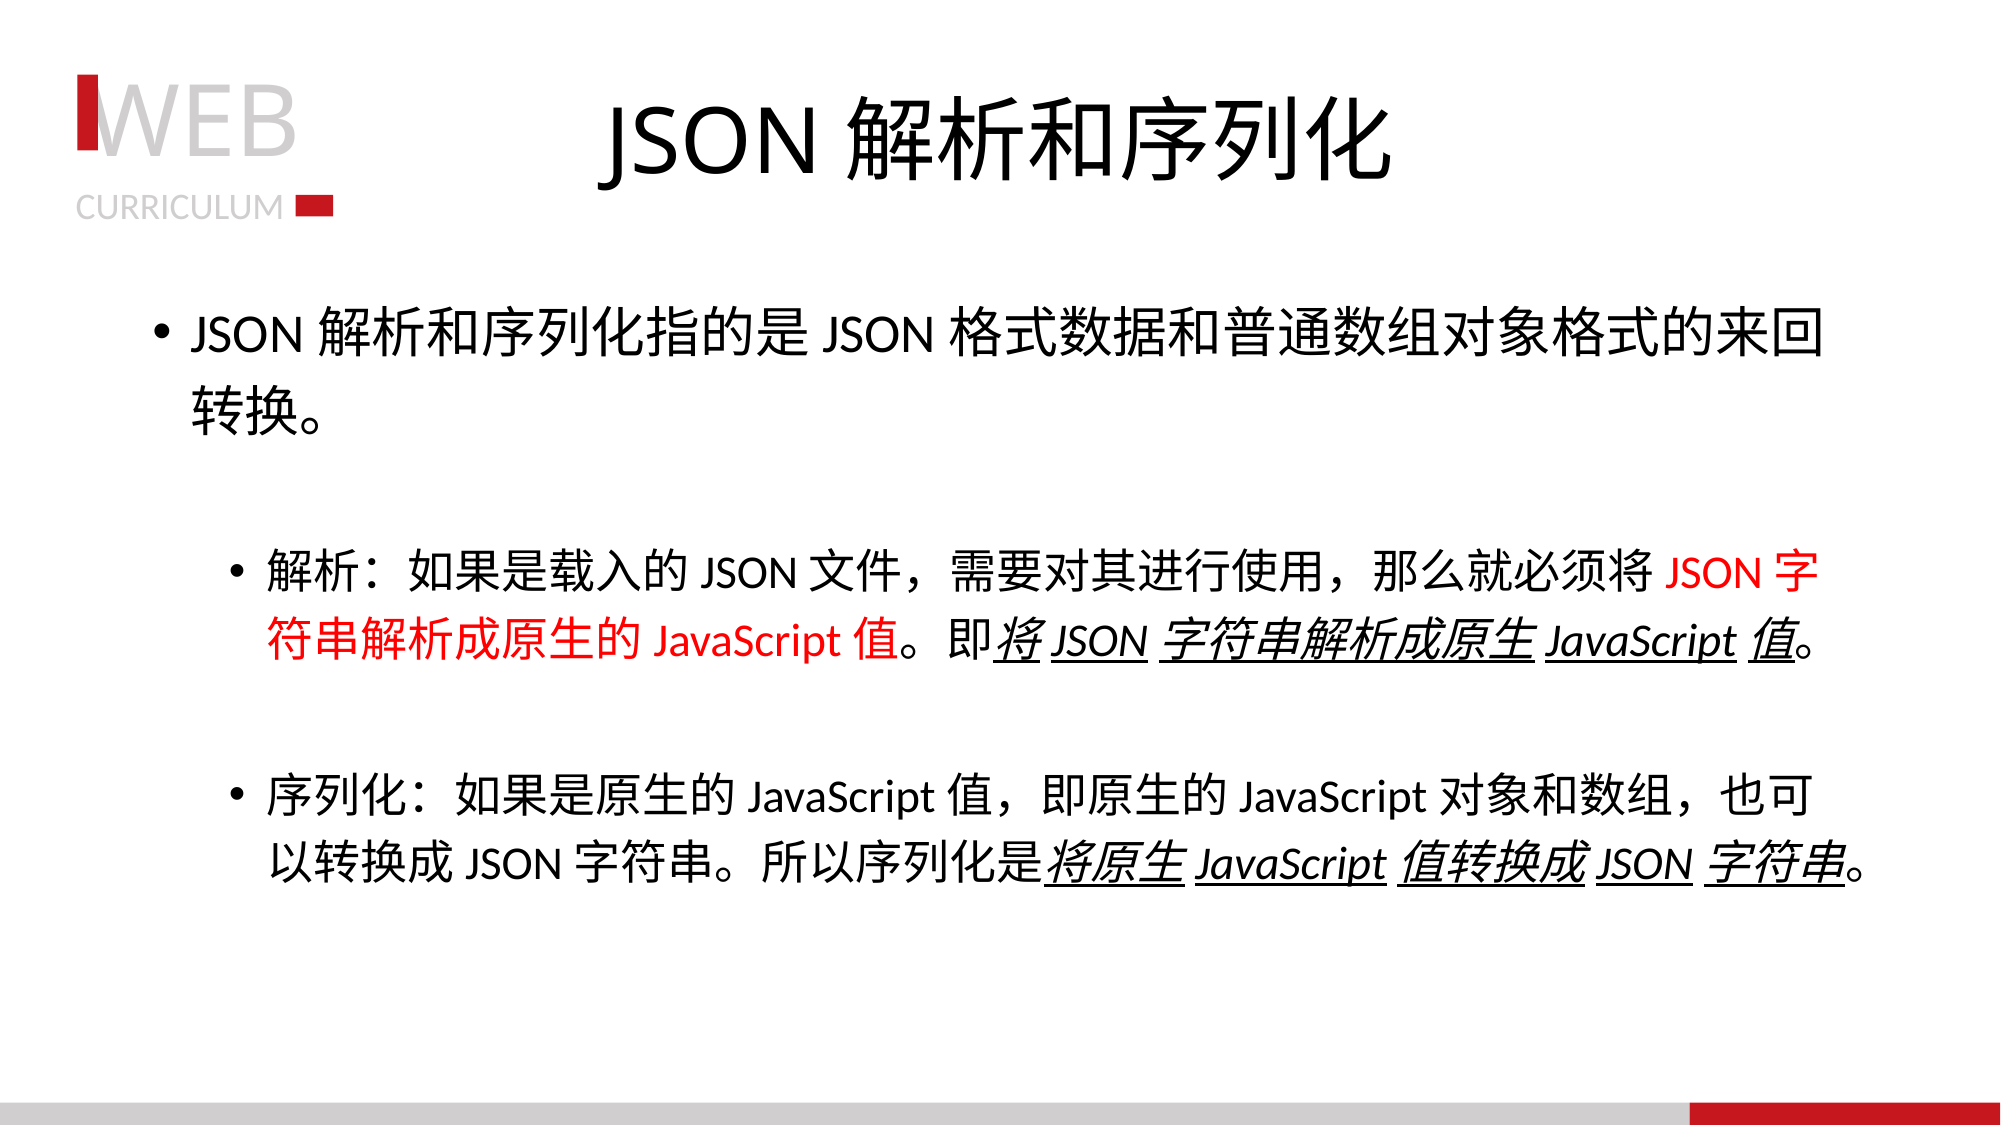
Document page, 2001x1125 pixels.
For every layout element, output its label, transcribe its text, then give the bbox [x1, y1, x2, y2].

list JSON解析和序列化指的是JSON格式数据和普通数组对象格式的来回转换。 解析：如果是载入的JSON文件，需要对其进行使用，那么就必须将JSON字符串解析成原生的JavaScript值。即将JSON字符串解析成原生JavaScript值。 序列化：如果是原生的JavaScript值，即原生的JavaScript对象和数组，也可以转换成JSON字符串。所以序列化是将原生JavaScript值转换成JSON字符串。 [137, 277, 1863, 992]
title JSON解析和序列化 [137, 59, 1863, 228]
